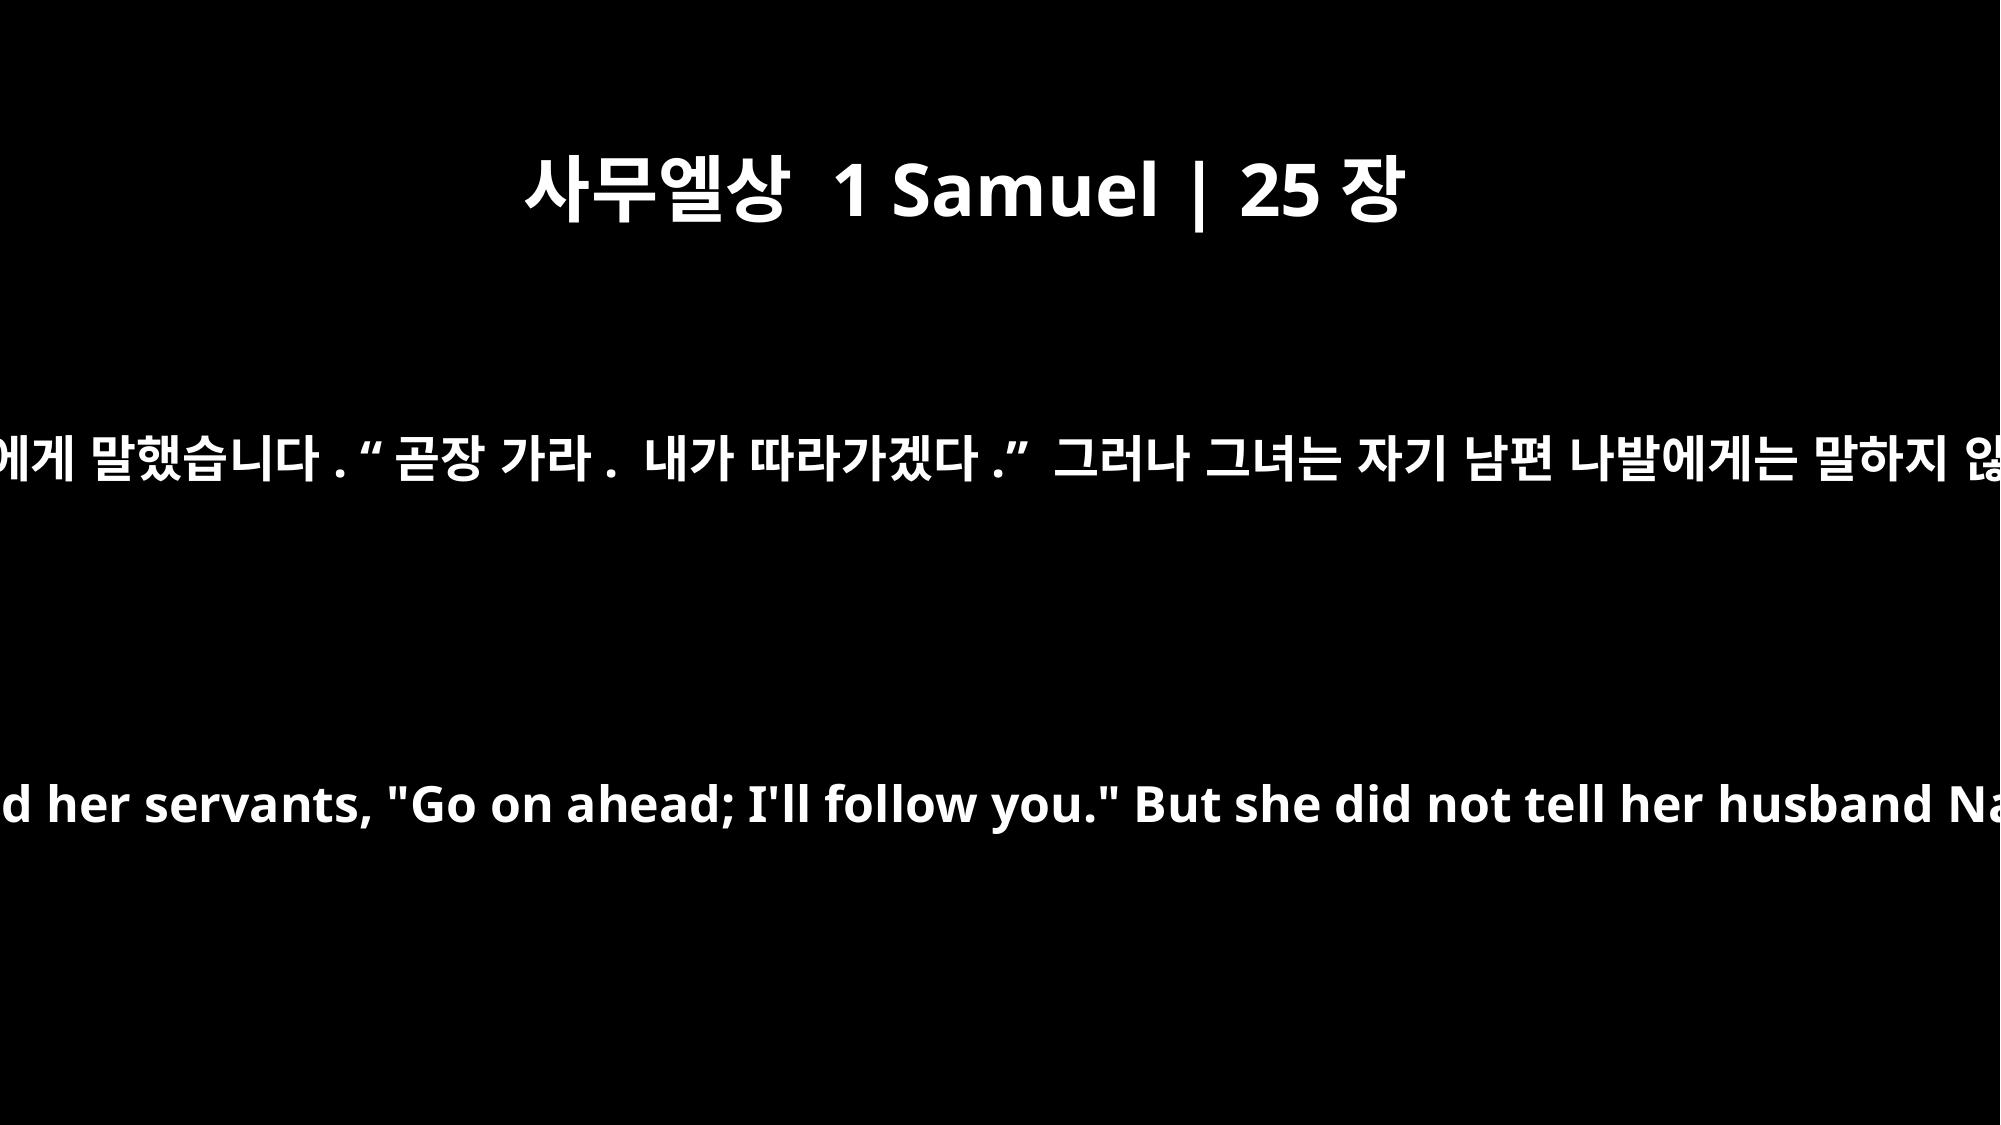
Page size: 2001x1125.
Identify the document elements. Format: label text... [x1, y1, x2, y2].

text_box 사무엘상 1 Samuel | 25장 [509, 136, 1423, 239]
text_box Then she told her servants, "Go on ahead; I'll follow you." But she did not tell her husband Nabal. [0, 764, 2000, 840]
text_box 19 그러고는 종들에게 말했습니다. “곧장 가라. 내가 따라가겠다.” 그러나 그녀는 자기 남편 나발에게는 말하지 않았습니다. [0, 359, 2000, 495]
